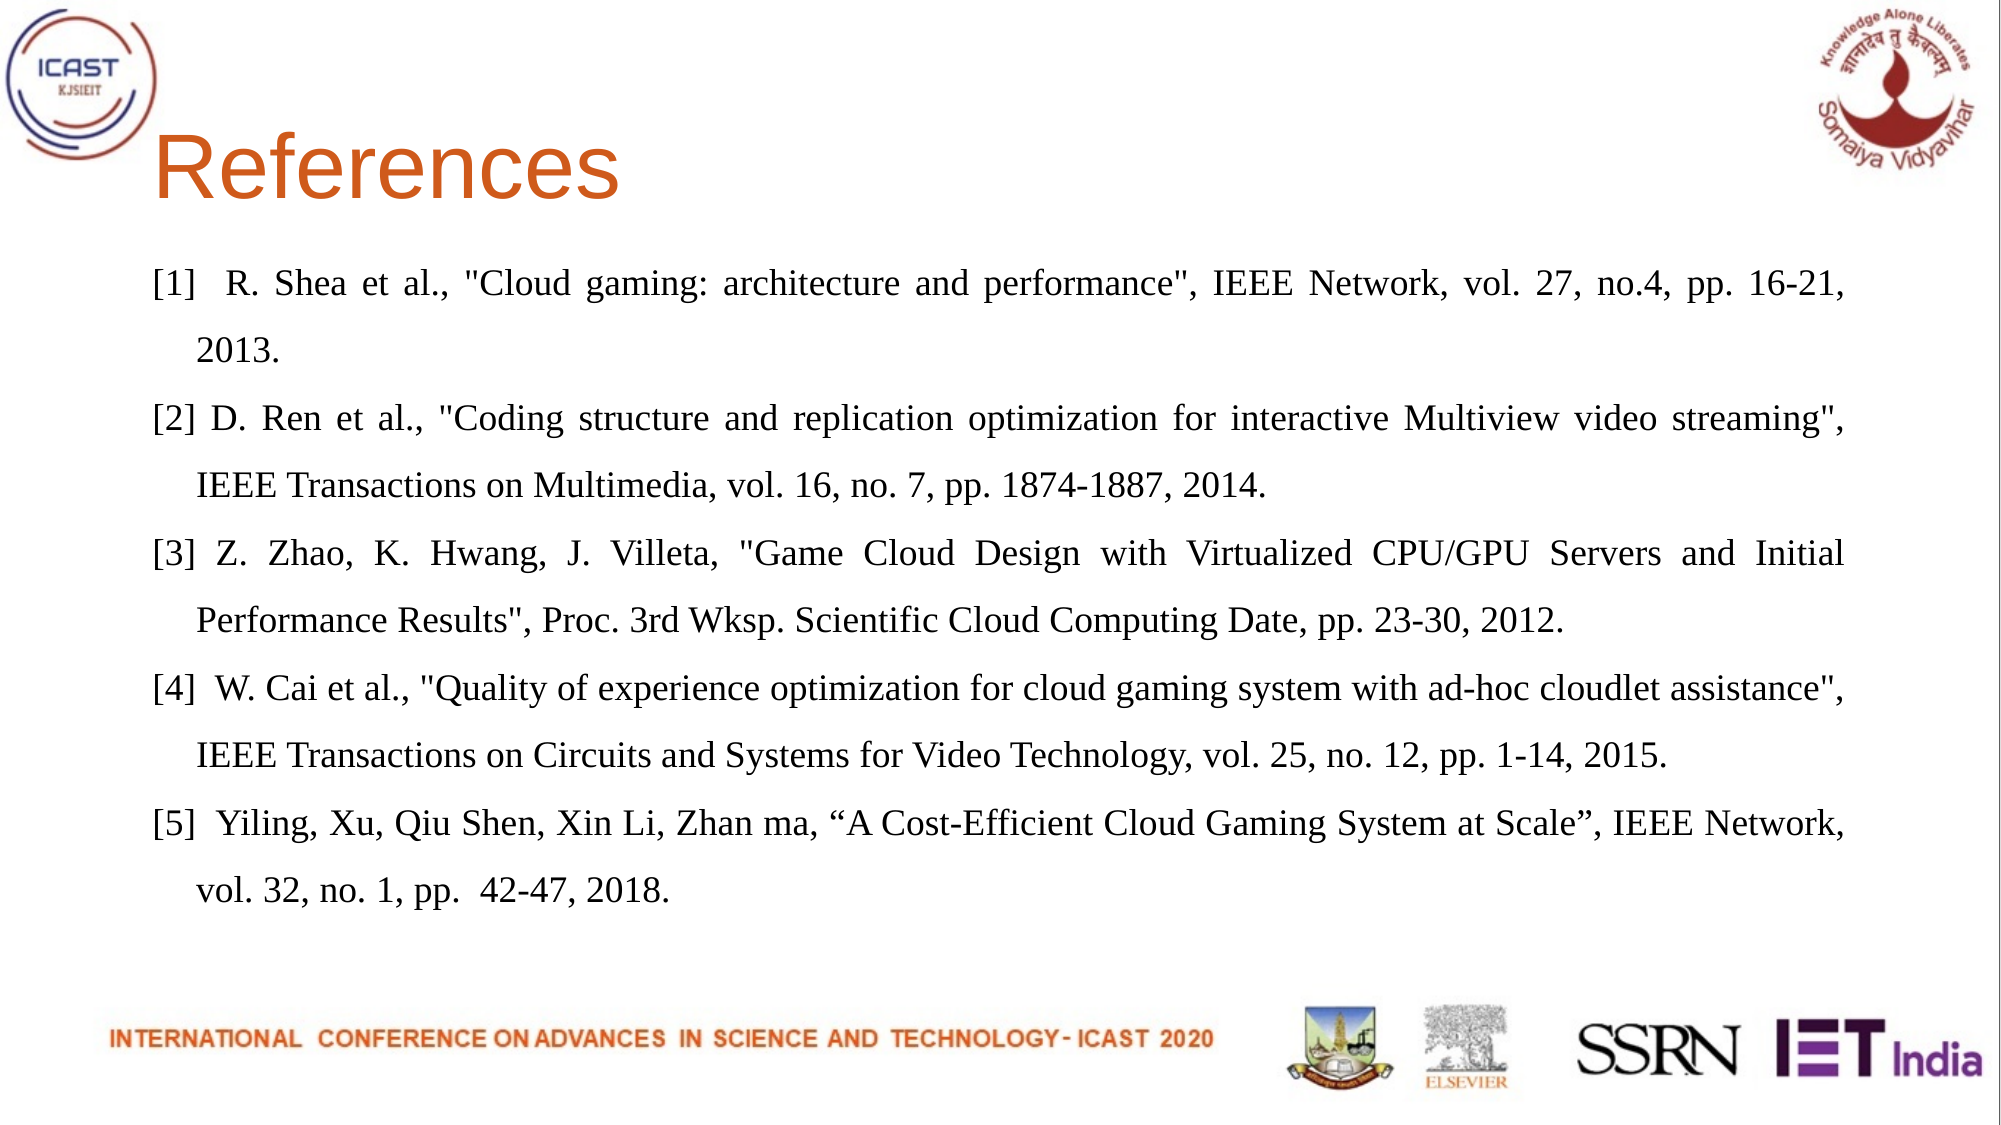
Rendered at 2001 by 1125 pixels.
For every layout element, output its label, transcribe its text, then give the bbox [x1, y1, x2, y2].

title References [137, 59, 1863, 228]
picture [0, 0, 2001, 1125]
list [1] R. Shea et al., "Cloud gaming: architecture and performance", IEEE Network, vol. 27, no.4, pp. 16-21, 2013. [2] D. Ren et al., "Coding structure and replication optimization for interactive Multiview video streaming", IEEE Transactions on Multimedia, vol. 16, no. 7, pp. 1874-1887, 2014. [3] Z. Zhao, K. Hwang, J. Villeta, "Game Cloud Design with Virtualized CPU/GPU Servers and Initial Performance Results", Proc. 3rd Wksp. Scientific Cloud Computing Date, pp. 23-30, 2012. [4] W. Cai et al., "Quality of experience optimization for cloud gaming system with ad-hoc cloudlet assistance", IEEE Transactions on Circuits and Systems for Video Technology, vol. 25, no. 12, pp. 1-14, 2015. [5] Yiling, Xu, Qiu Shen, Xin Li, Zhan ma, “A Cost-Efficient Cloud Gaming System at Scale”, IEEE Network, vol. 32, no. 1, pp. 42-47, 2018. [137, 228, 1863, 992]
